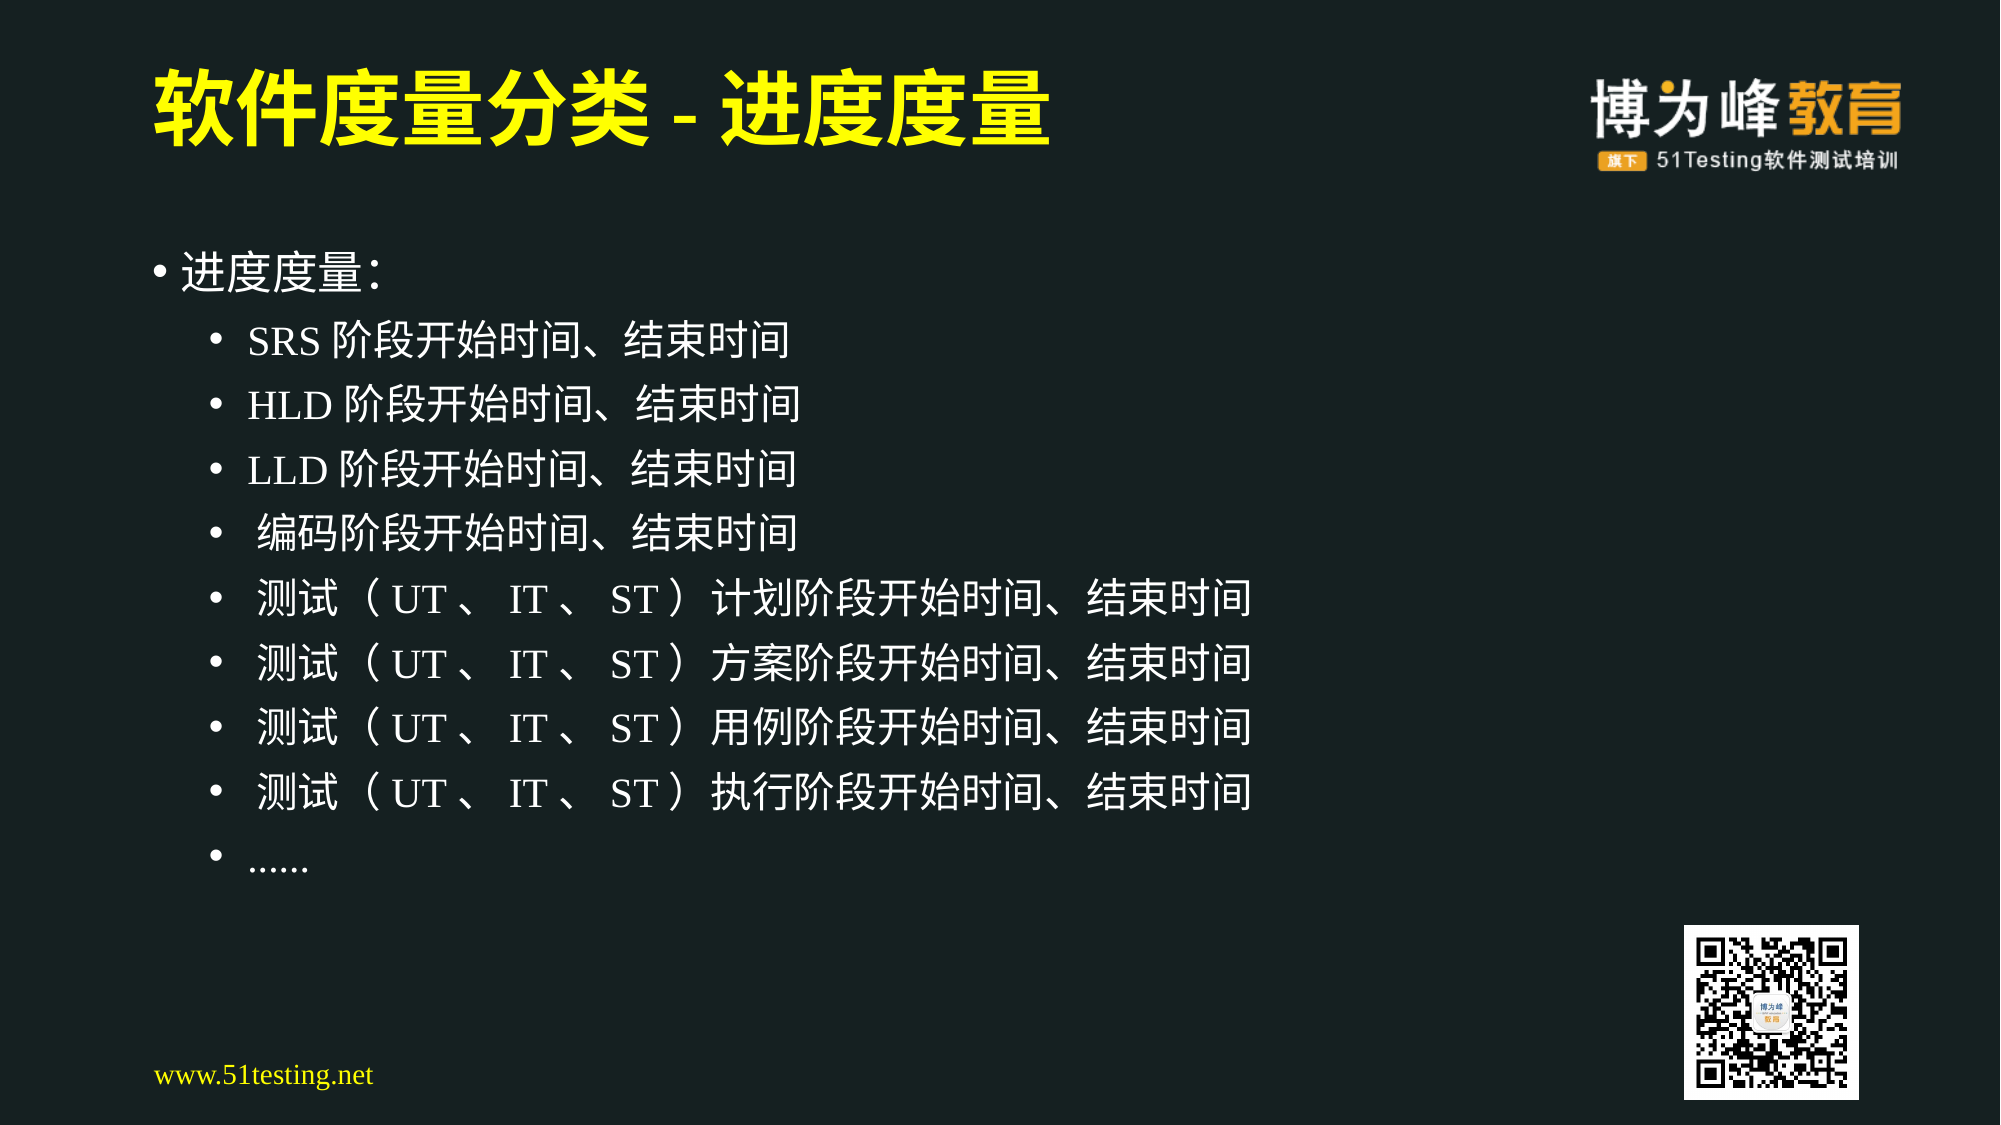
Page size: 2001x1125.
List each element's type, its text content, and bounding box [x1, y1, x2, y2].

picture [1684, 925, 1859, 1100]
picture [1590, 78, 1906, 175]
title 软件度量分类-进度度量 [137, 59, 1532, 185]
list 进度度量： SRS阶段开始时间、结束时间 HLD阶段开始时间、结束时间 LLD阶段开始时间、结束时间 编码阶段开始时间、结束时间 测试（UT、IT、ST）计划阶段开始时间、结束时间 测试（UT、IT、ST）方案阶段开始时间、结束时间 测试（UT、IT、ST）用例阶段开始时间、结束时间 测试（UT、IT、ST）执行阶段开始时间、结束时间 ...... [137, 208, 1532, 1014]
